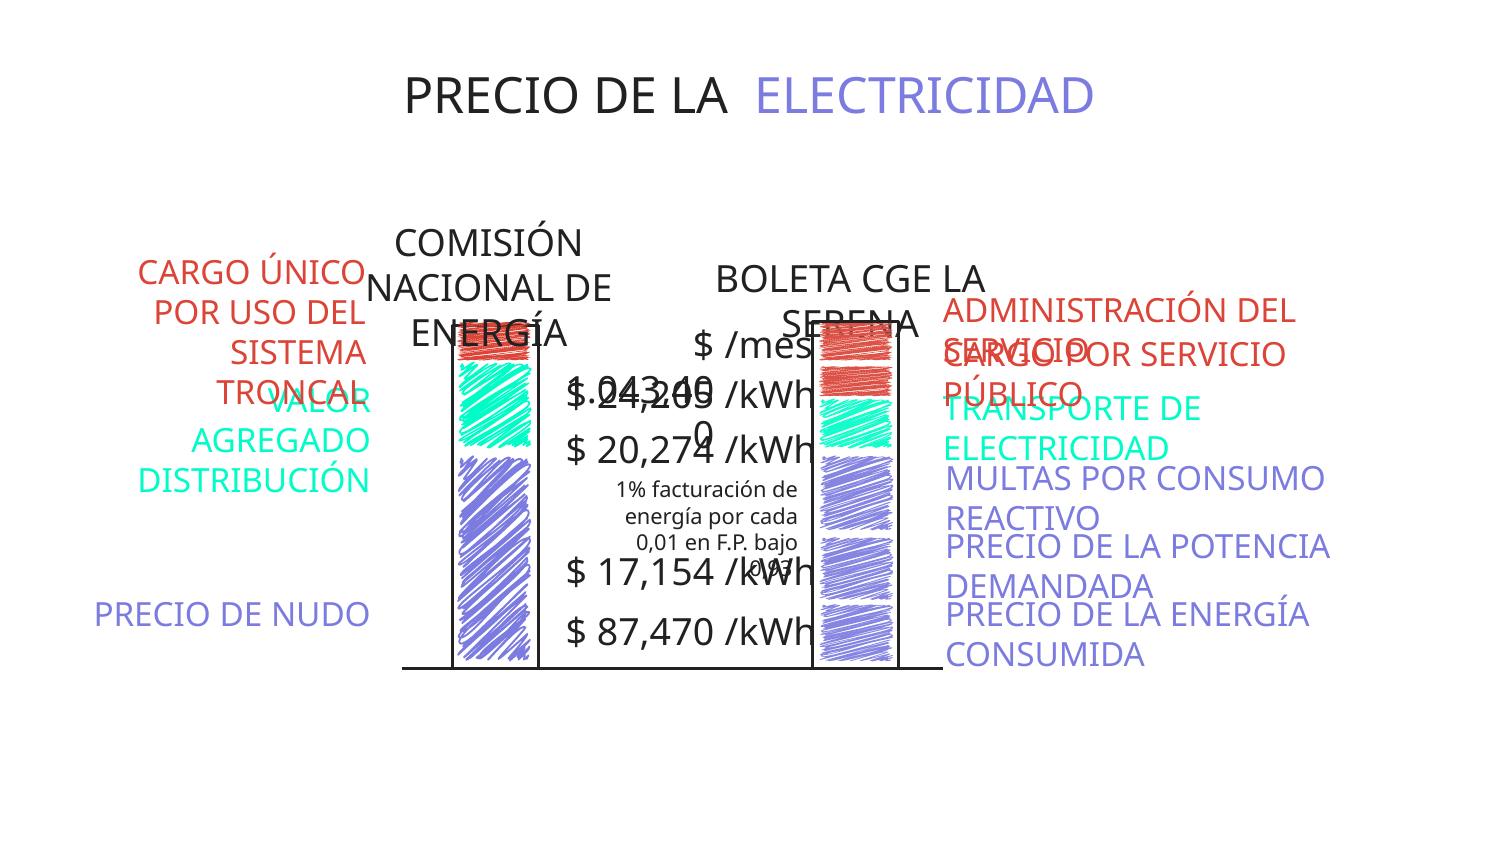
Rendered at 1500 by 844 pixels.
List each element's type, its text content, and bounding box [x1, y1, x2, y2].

title PRECIO DE LA ELECTRICIDAD [51, 48, 1449, 180]
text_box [77, 217, 1423, 674]
